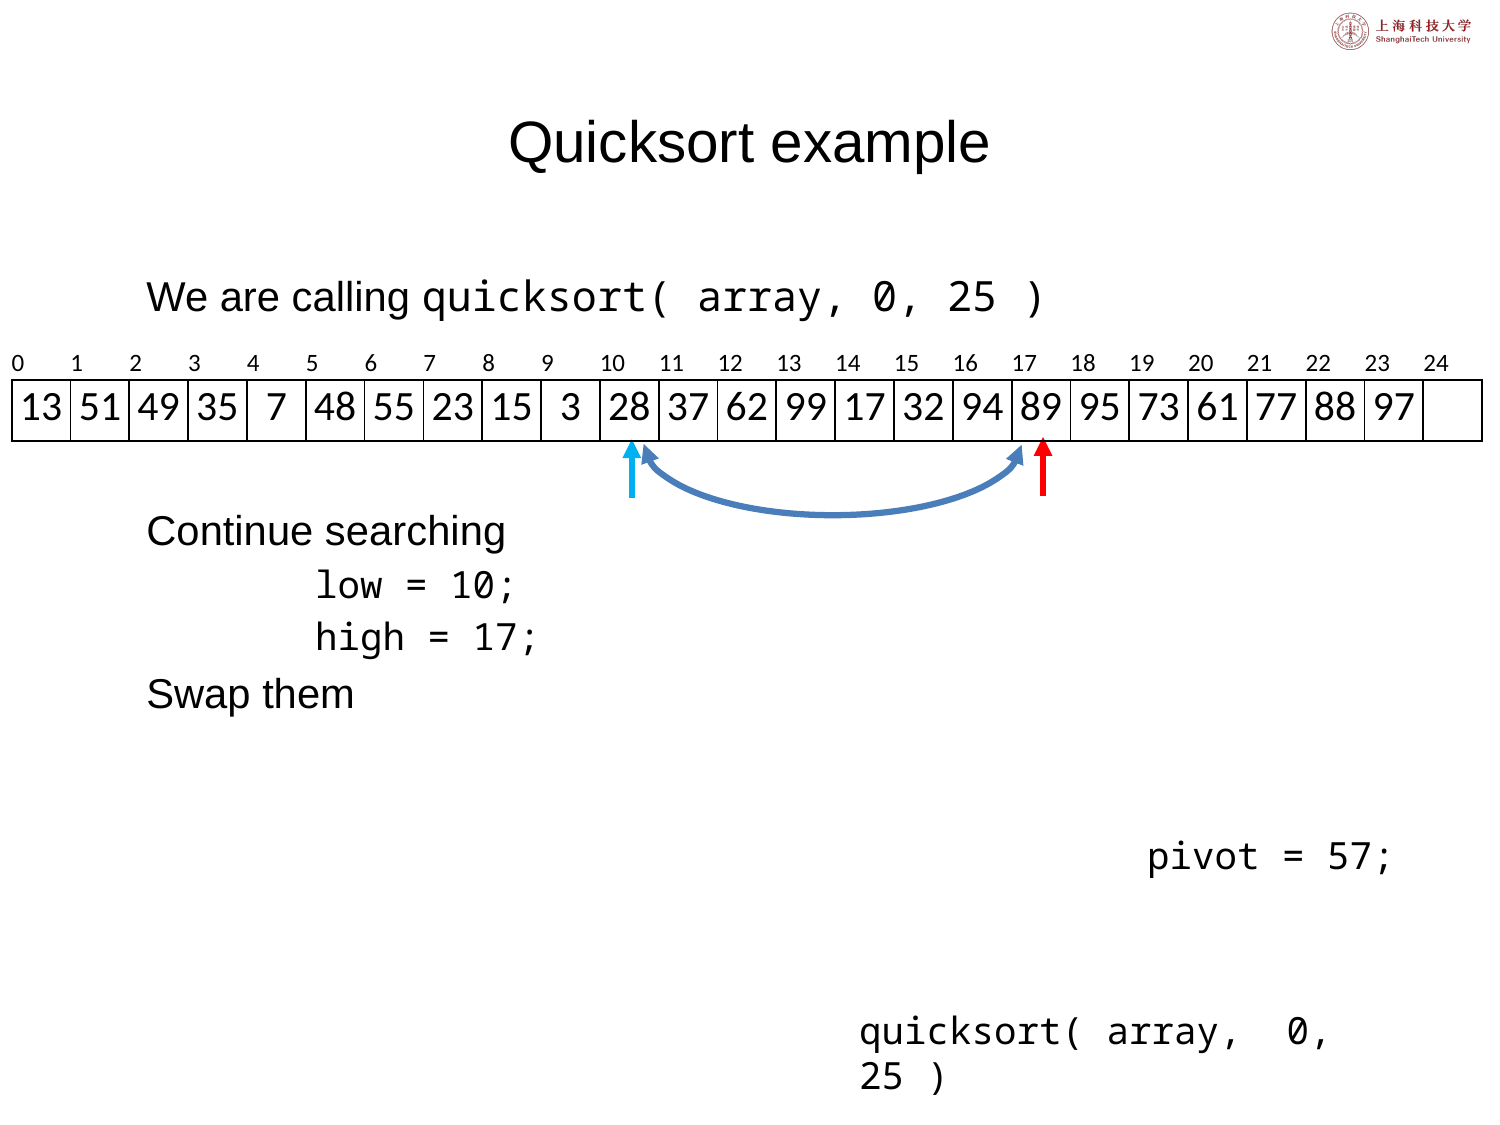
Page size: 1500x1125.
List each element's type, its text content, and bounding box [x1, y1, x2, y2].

table_cell 73 [1130, 381, 1187, 440]
table_cell 7 [248, 381, 305, 440]
table_cell 94 [954, 381, 1011, 440]
table_cell 51 [71, 381, 128, 440]
table_header 5 [306, 350, 365, 379]
table_header 15 [894, 350, 953, 379]
list We are calling quicksort( array, 0, 25 ) Continue searching low = 10; high = 17; Swap them [74, 262, 1426, 350]
table_cell 55 [365, 381, 423, 440]
table_cell 37 [660, 381, 717, 440]
table_header 21 [1247, 350, 1306, 379]
table_cell 15 [483, 381, 540, 440]
table_header 1 [71, 350, 129, 379]
table_header 6 [365, 350, 423, 379]
table_header 7 [423, 350, 482, 379]
table_cell 61 [1189, 381, 1246, 440]
table_cell 17 [836, 381, 893, 440]
table_cell 88 [1307, 381, 1364, 440]
table_header 0 [12, 350, 71, 379]
table_cell 77 [1248, 381, 1305, 440]
list We are calling quicksort( array, 0, 25 ) Continue searching low = 10; high = 17; Swap them [74, 442, 1426, 1006]
table_cell 62 [718, 381, 775, 440]
table_header 4 [247, 350, 306, 379]
table_cell 3 [542, 381, 599, 440]
table_header 14 [835, 350, 894, 379]
table_header 12 [718, 350, 776, 379]
table_header 2 [129, 350, 188, 379]
table_cell 95 [1071, 381, 1128, 440]
table_header 19 [1129, 350, 1188, 379]
table_header 3 [188, 350, 247, 379]
table_cell 32 [895, 381, 952, 440]
table_cell 49 [130, 381, 187, 440]
table_header 16 [953, 350, 1012, 379]
table_cell 13 [13, 381, 70, 440]
table_cell 89 [1013, 381, 1070, 440]
table_header 20 [1188, 350, 1247, 379]
table_cell 97 [1365, 381, 1422, 440]
table_cell 23 [424, 381, 481, 440]
table_header 10 [600, 350, 659, 379]
title Quicksort example [74, 44, 1426, 233]
table_header 18 [1070, 350, 1129, 379]
text_box [640, 442, 1025, 516]
table_header 17 [1012, 350, 1070, 379]
table_header 11 [659, 350, 718, 379]
table_cell 48 [307, 381, 364, 440]
table_cell 99 [777, 381, 834, 440]
table_cell [1424, 381, 1481, 440]
text_box pivot = 57; [1132, 824, 1410, 885]
table_cell 28 [601, 381, 658, 440]
table_header 8 [482, 350, 541, 379]
table_header 9 [541, 350, 600, 379]
table_cell 35 [189, 381, 246, 440]
picture [1327, 0, 1478, 109]
table_header 23 [1365, 350, 1423, 379]
text_box quicksort( array, 0, 25 ) [844, 999, 1447, 1105]
table_header 24 [1423, 350, 1482, 379]
table_header 13 [776, 350, 835, 379]
table_header 22 [1306, 350, 1365, 379]
